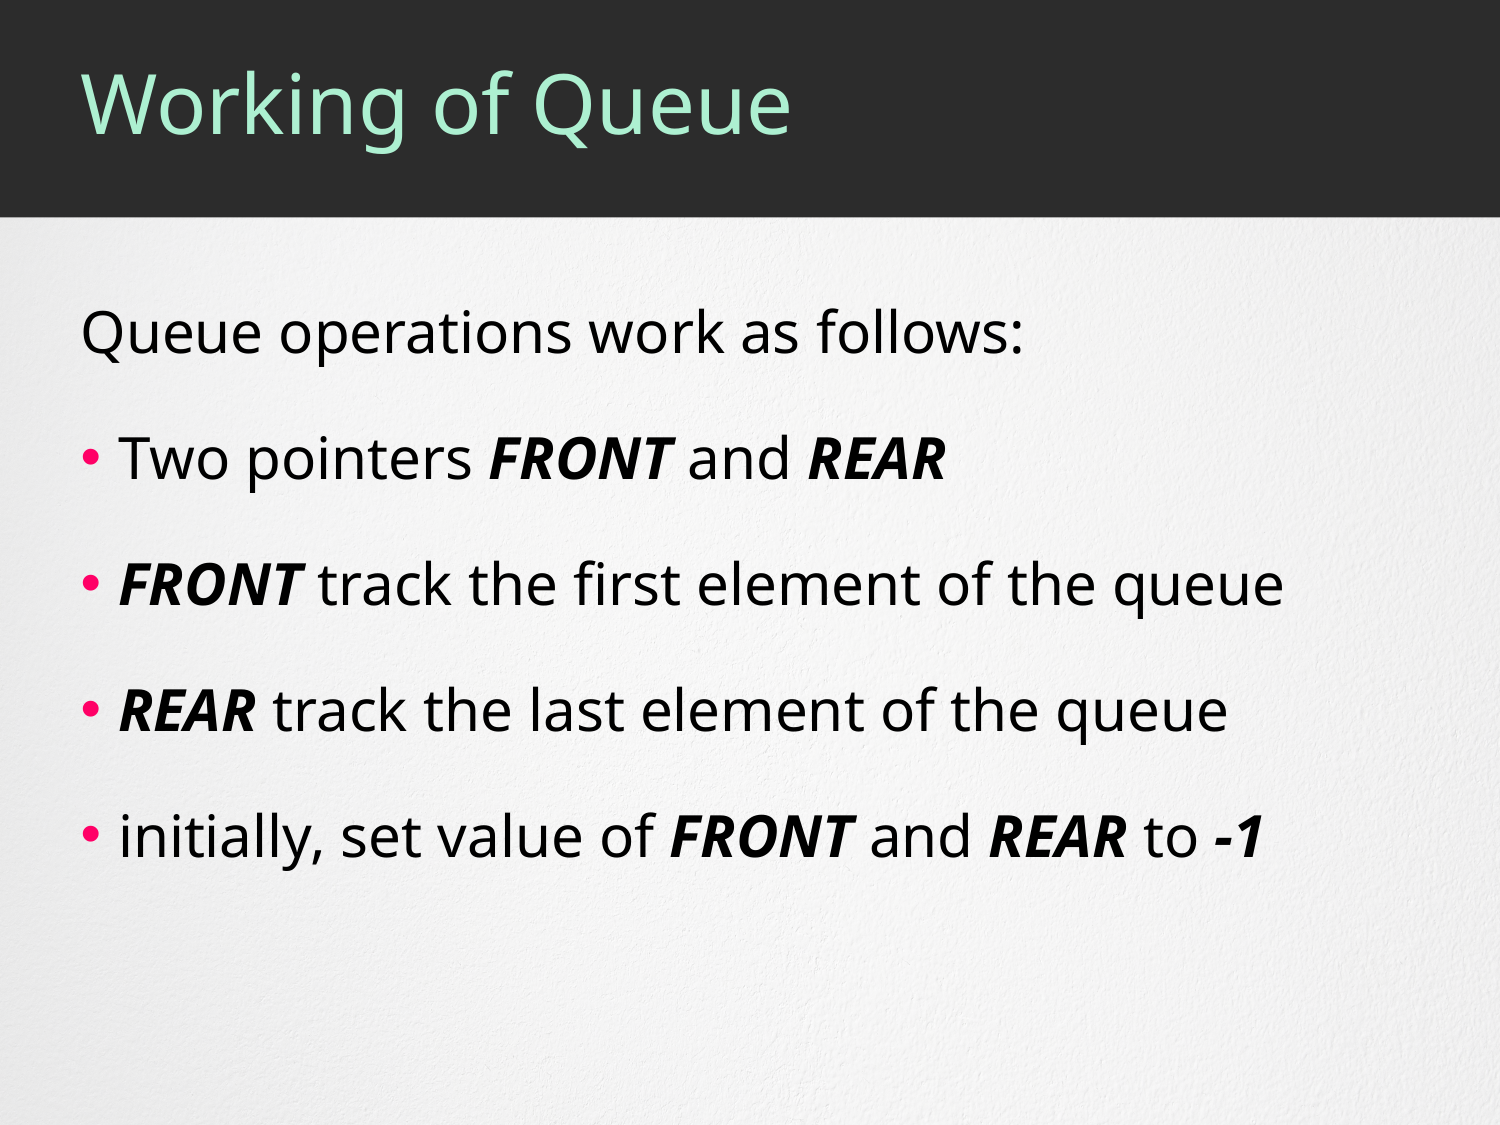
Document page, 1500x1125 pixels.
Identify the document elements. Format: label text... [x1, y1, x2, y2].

title Working of Queue [65, 0, 1500, 216]
list Queue operations work as follows: Two pointers FRONT and REAR FRONT track the first element of the queue REAR track the last element of the queue initially, set value of FRONT and REAR to -1 [65, 253, 1466, 1094]
